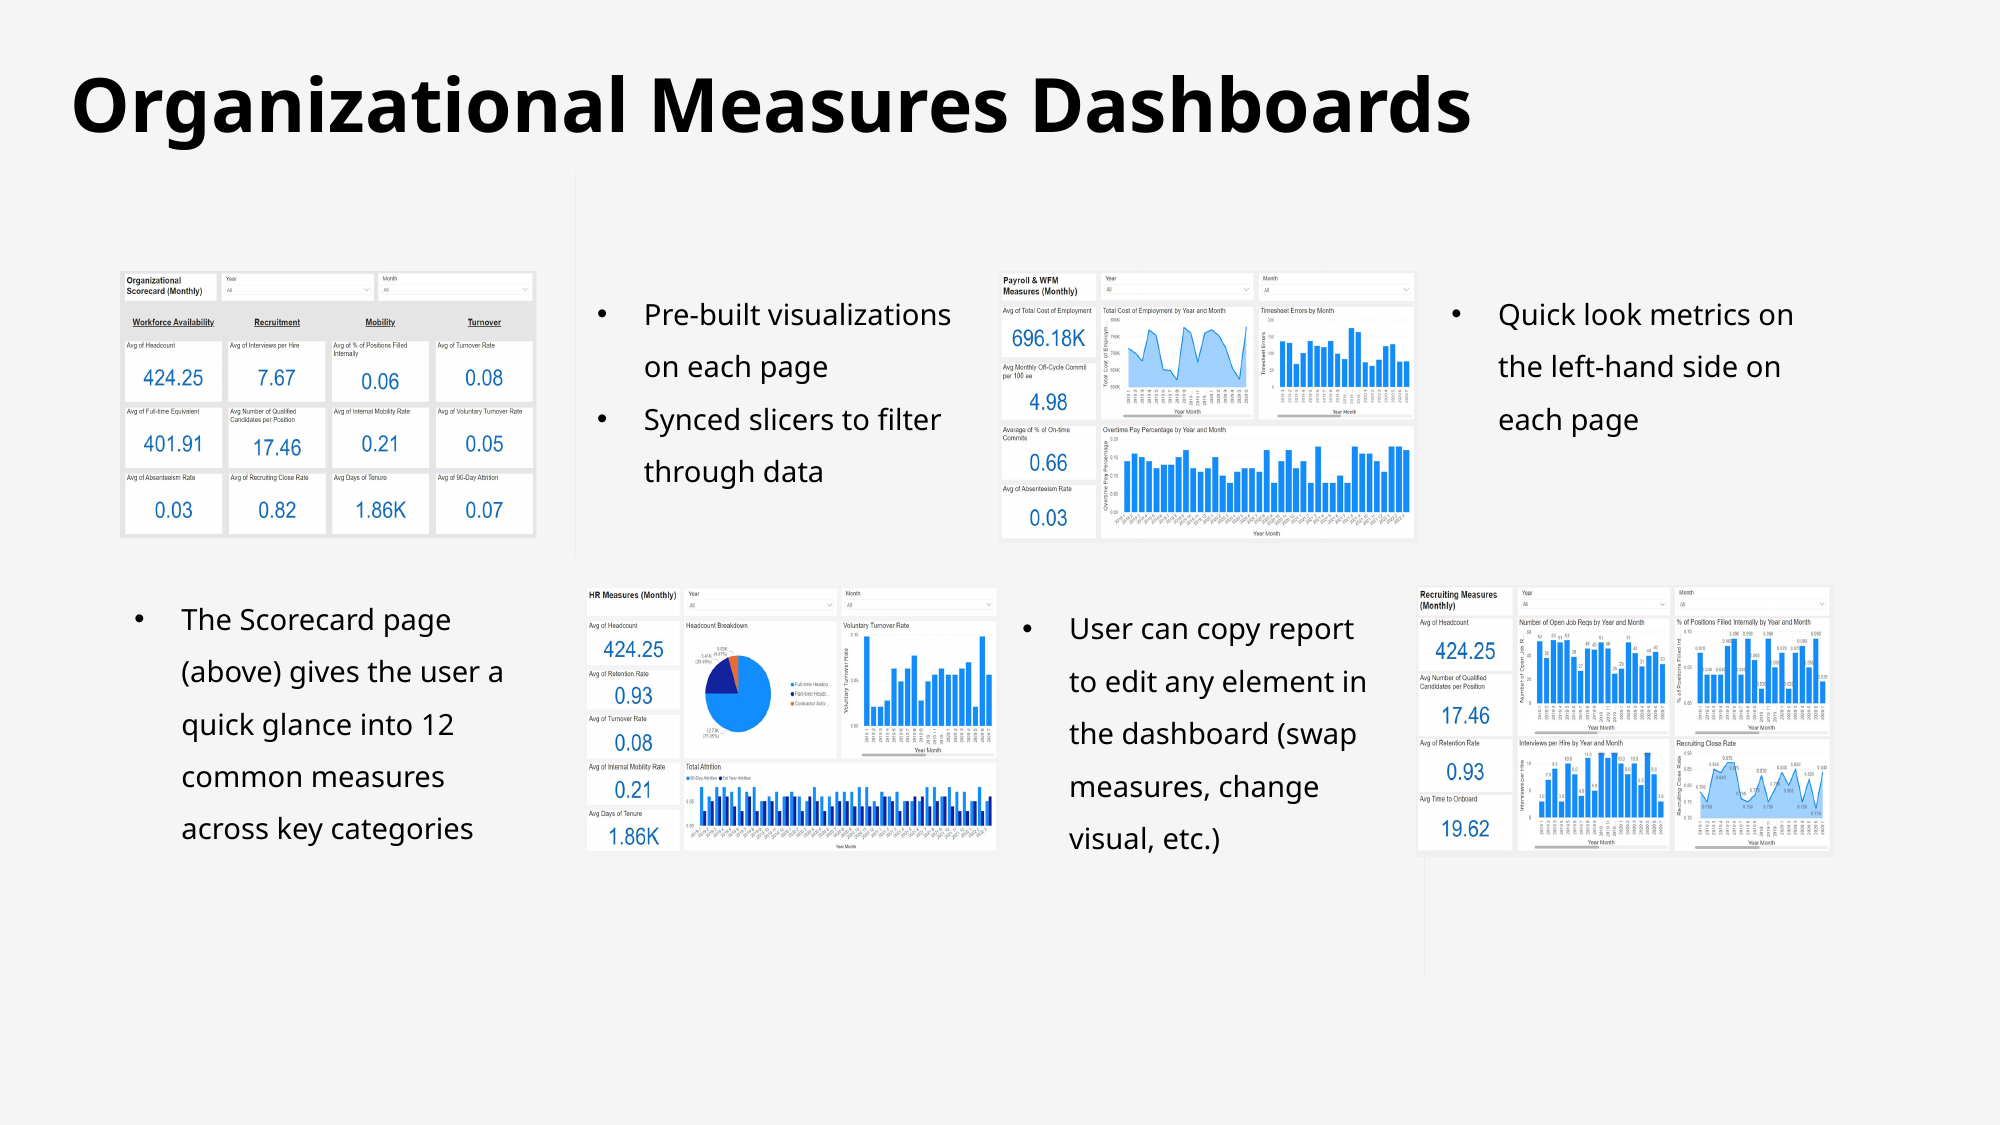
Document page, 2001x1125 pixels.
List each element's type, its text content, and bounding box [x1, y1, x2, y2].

text_box User can copy report to edit any element in the dashboard (swap measures, change visual, etc.)​ [1007, 585, 1389, 863]
picture [582, 586, 1001, 977]
text_box Quick look metrics on the left-hand side on each page [1436, 271, 1832, 496]
text_box Organizational Measures Dashboards [54, 60, 1946, 190]
text_box Pre-built visualizations on each page Synced slicers to filter through data [582, 271, 978, 531]
text_box The Scorecard page (above) gives the user a quick glance into 12 common measures across key categories [119, 541, 533, 899]
picture [999, 171, 1418, 558]
picture [119, 171, 576, 558]
picture [1415, 585, 1834, 977]
